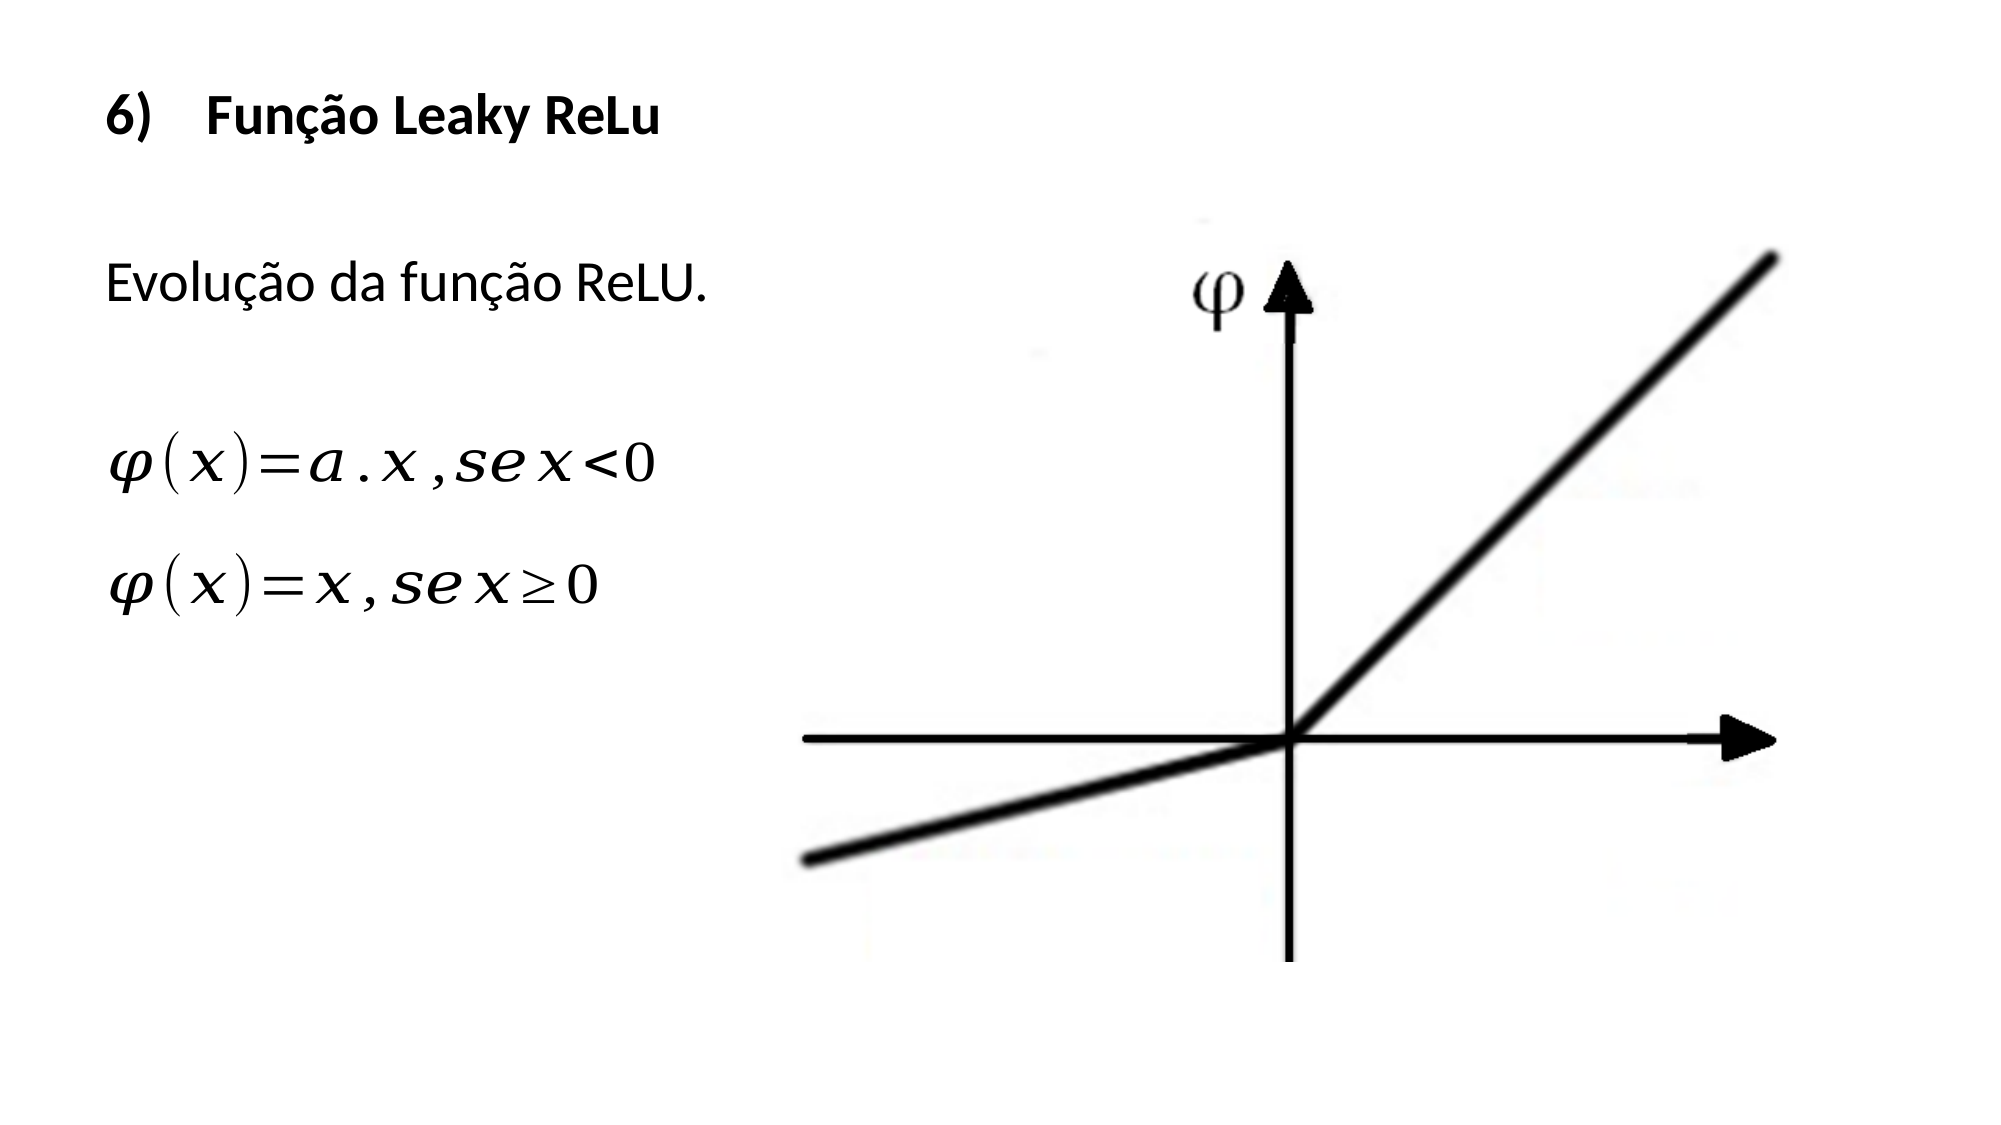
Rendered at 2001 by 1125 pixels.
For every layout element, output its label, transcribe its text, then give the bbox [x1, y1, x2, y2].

text_box 6) Função Leaky ReLu Evolução da função ReLU. [90, 76, 1816, 330]
picture [765, 203, 1789, 962]
